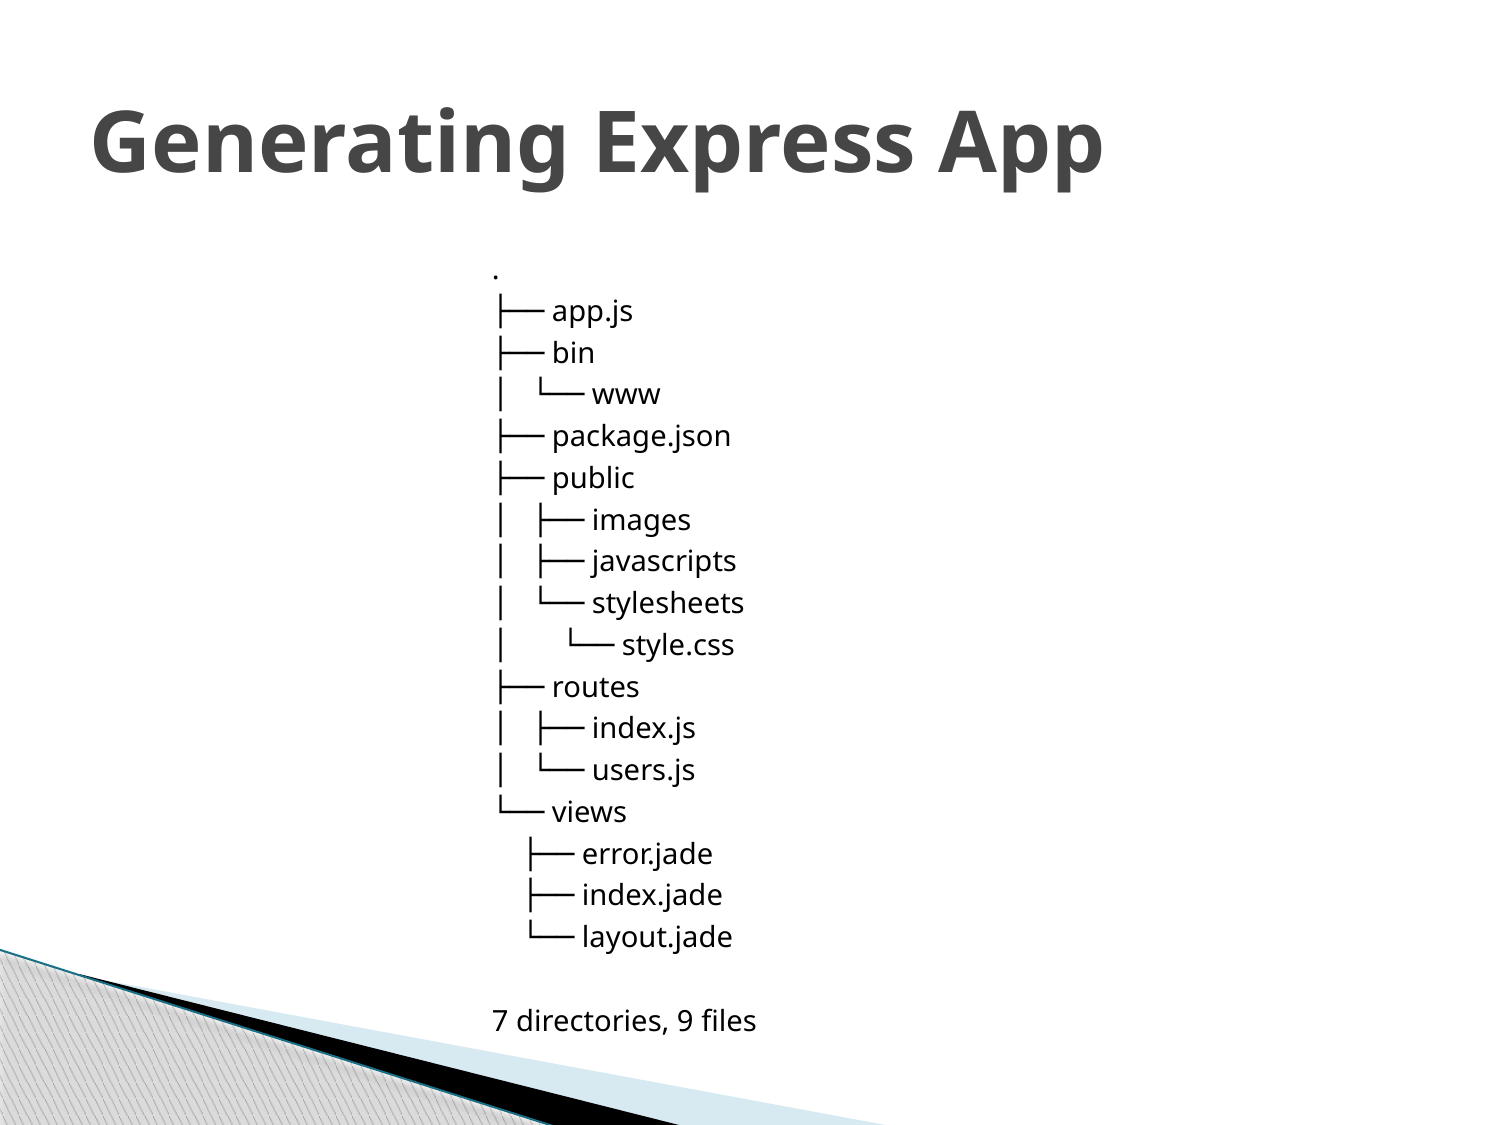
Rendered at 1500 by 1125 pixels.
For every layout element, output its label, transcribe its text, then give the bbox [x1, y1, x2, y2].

title Generating Express App [75, 45, 1425, 233]
list . ├── app.js ├── bin │ └── www ├── package.json ├── public │ ├── images │ ├── javascripts │ └── stylesheets │ └── style.css ├── routes │ ├── index.js │ └── users.js └── views ├── error.jade ├── index.jade └── layout.jade 7 directories, 9 files [412, 242, 1425, 986]
